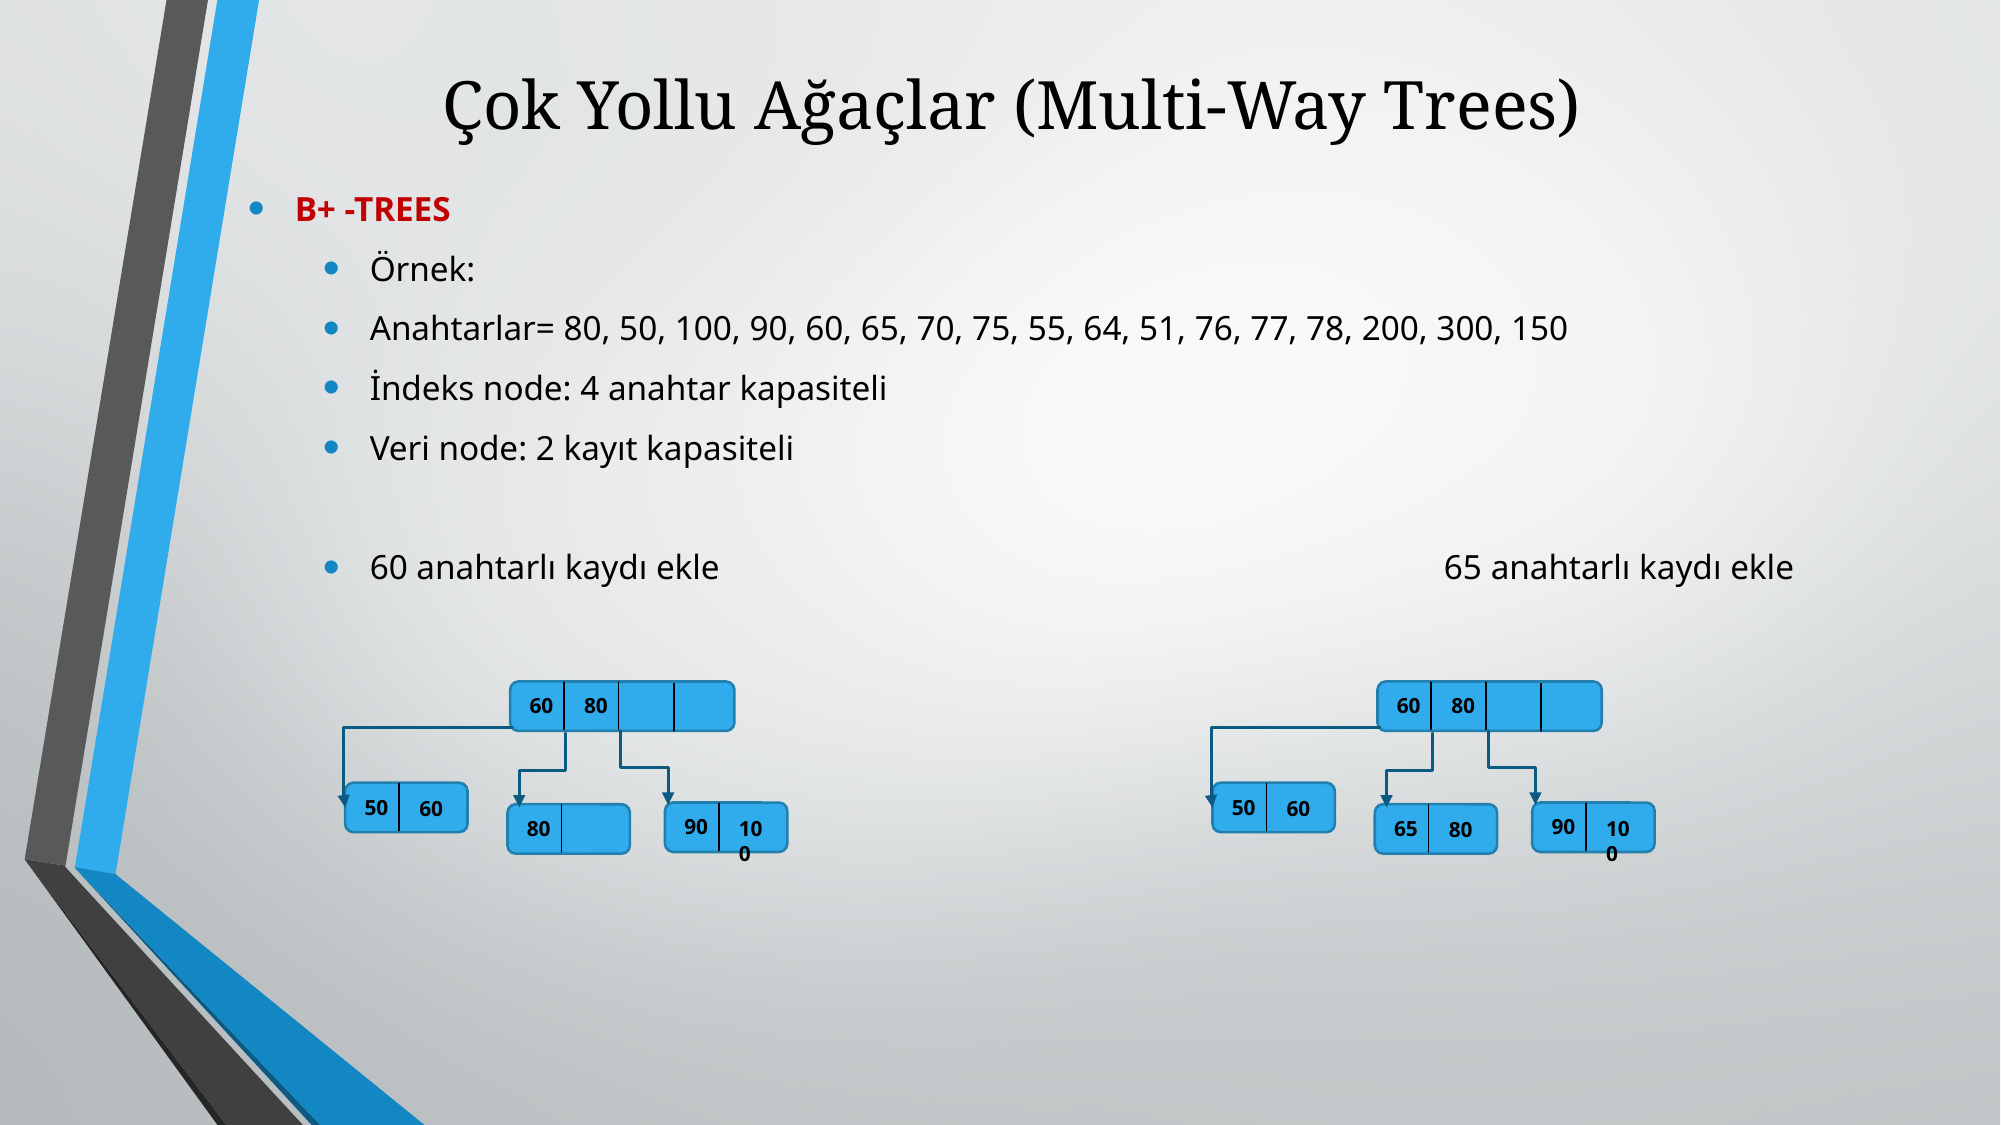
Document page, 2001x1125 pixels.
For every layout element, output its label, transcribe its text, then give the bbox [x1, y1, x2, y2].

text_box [1212, 681, 1655, 854]
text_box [344, 681, 788, 854]
title Çok Yollu Ağaçlar (Multi-Way Trees) [232, 24, 1792, 160]
list B+ -TREES Örnek: Anahtarlar= 80, 50, 100, 90, 60, 65, 70, 75, 55, 64, 51, 76, 77, 78, 200, 300, 150 İndeks node: 4 anahtar kapasiteli Veri node: 2 kayıt kapasiteli 60 anahtarlı kaydı ekle 65 anahtarlı kaydı ekle [232, 160, 1864, 645]
